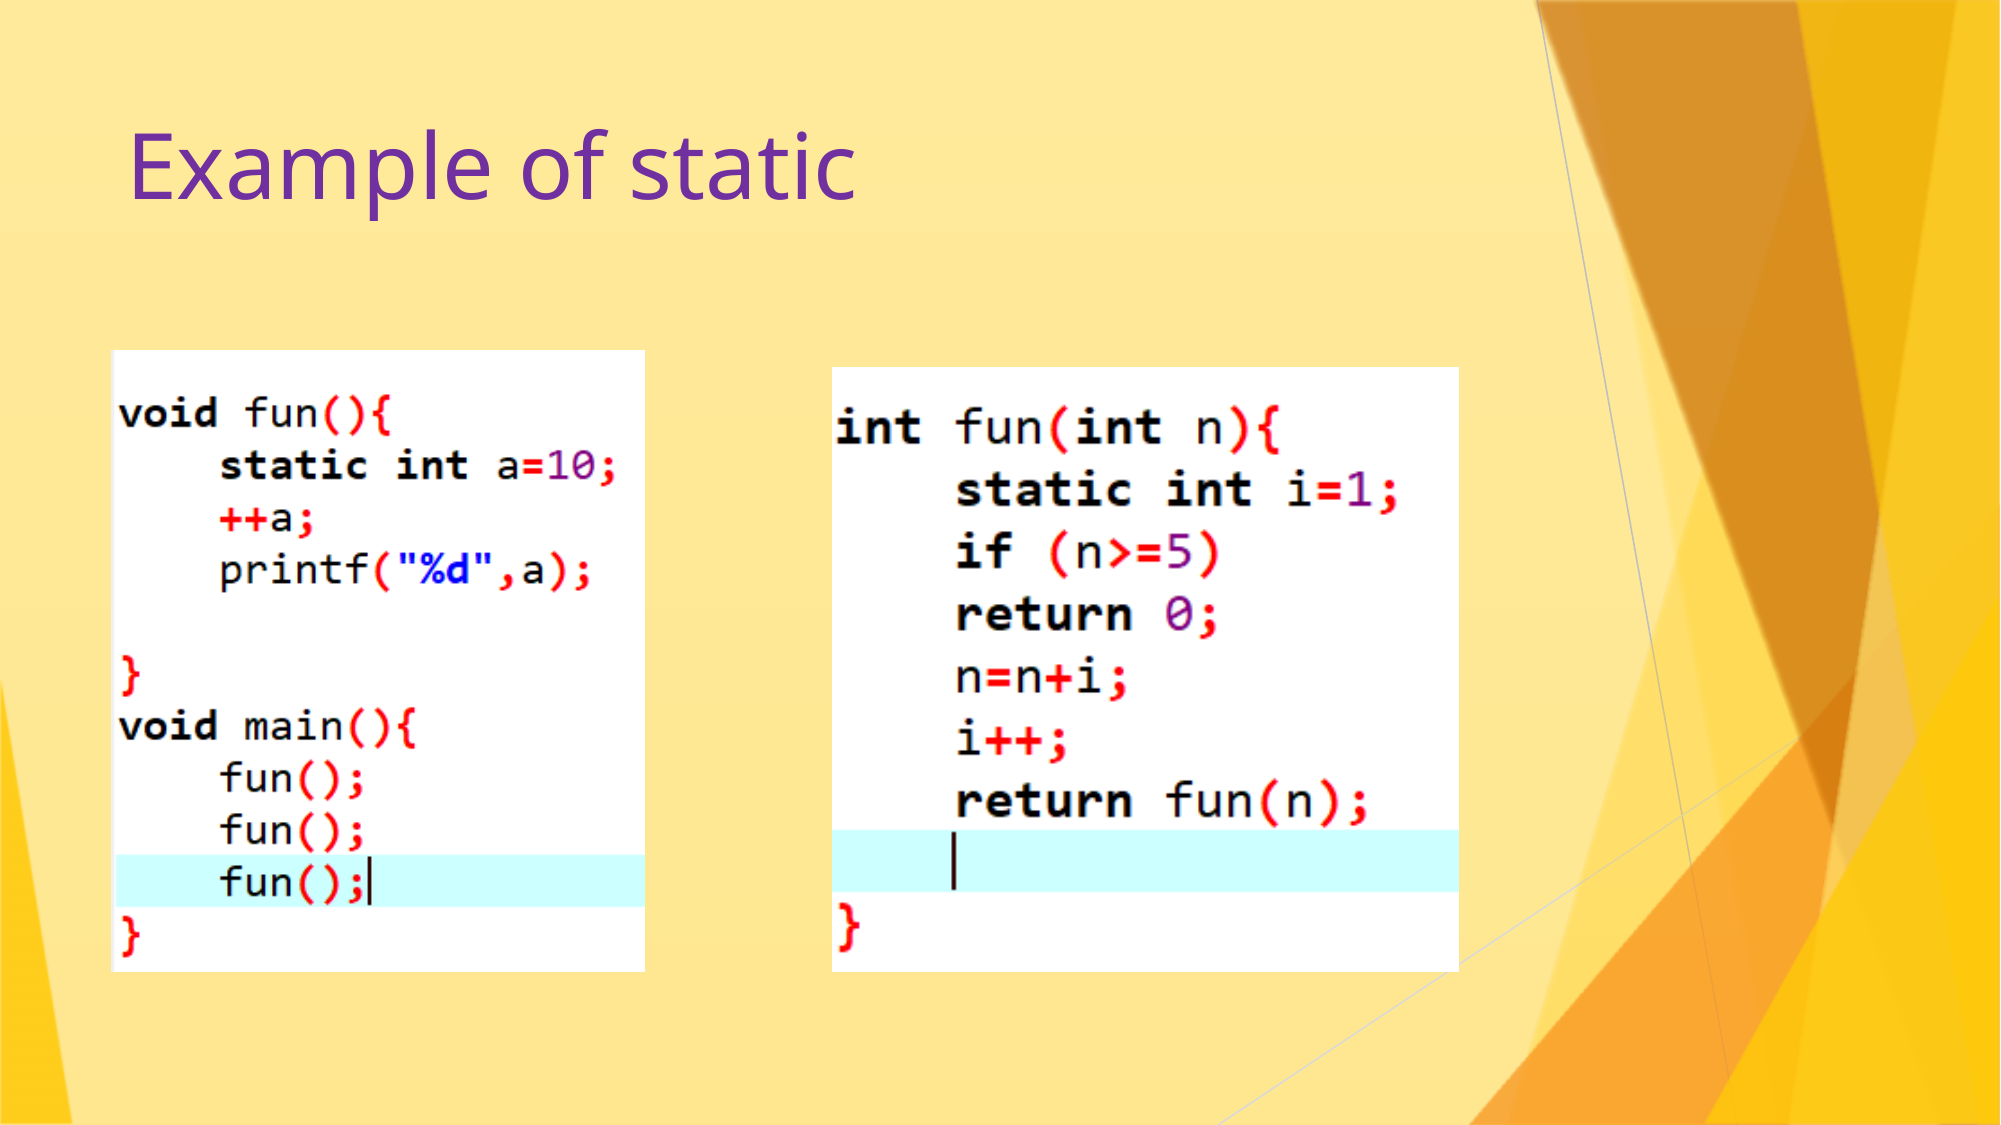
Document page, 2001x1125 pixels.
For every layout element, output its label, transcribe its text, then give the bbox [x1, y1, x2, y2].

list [114, 353, 644, 971]
picture [832, 367, 1459, 972]
title Example of static [111, 99, 1522, 317]
